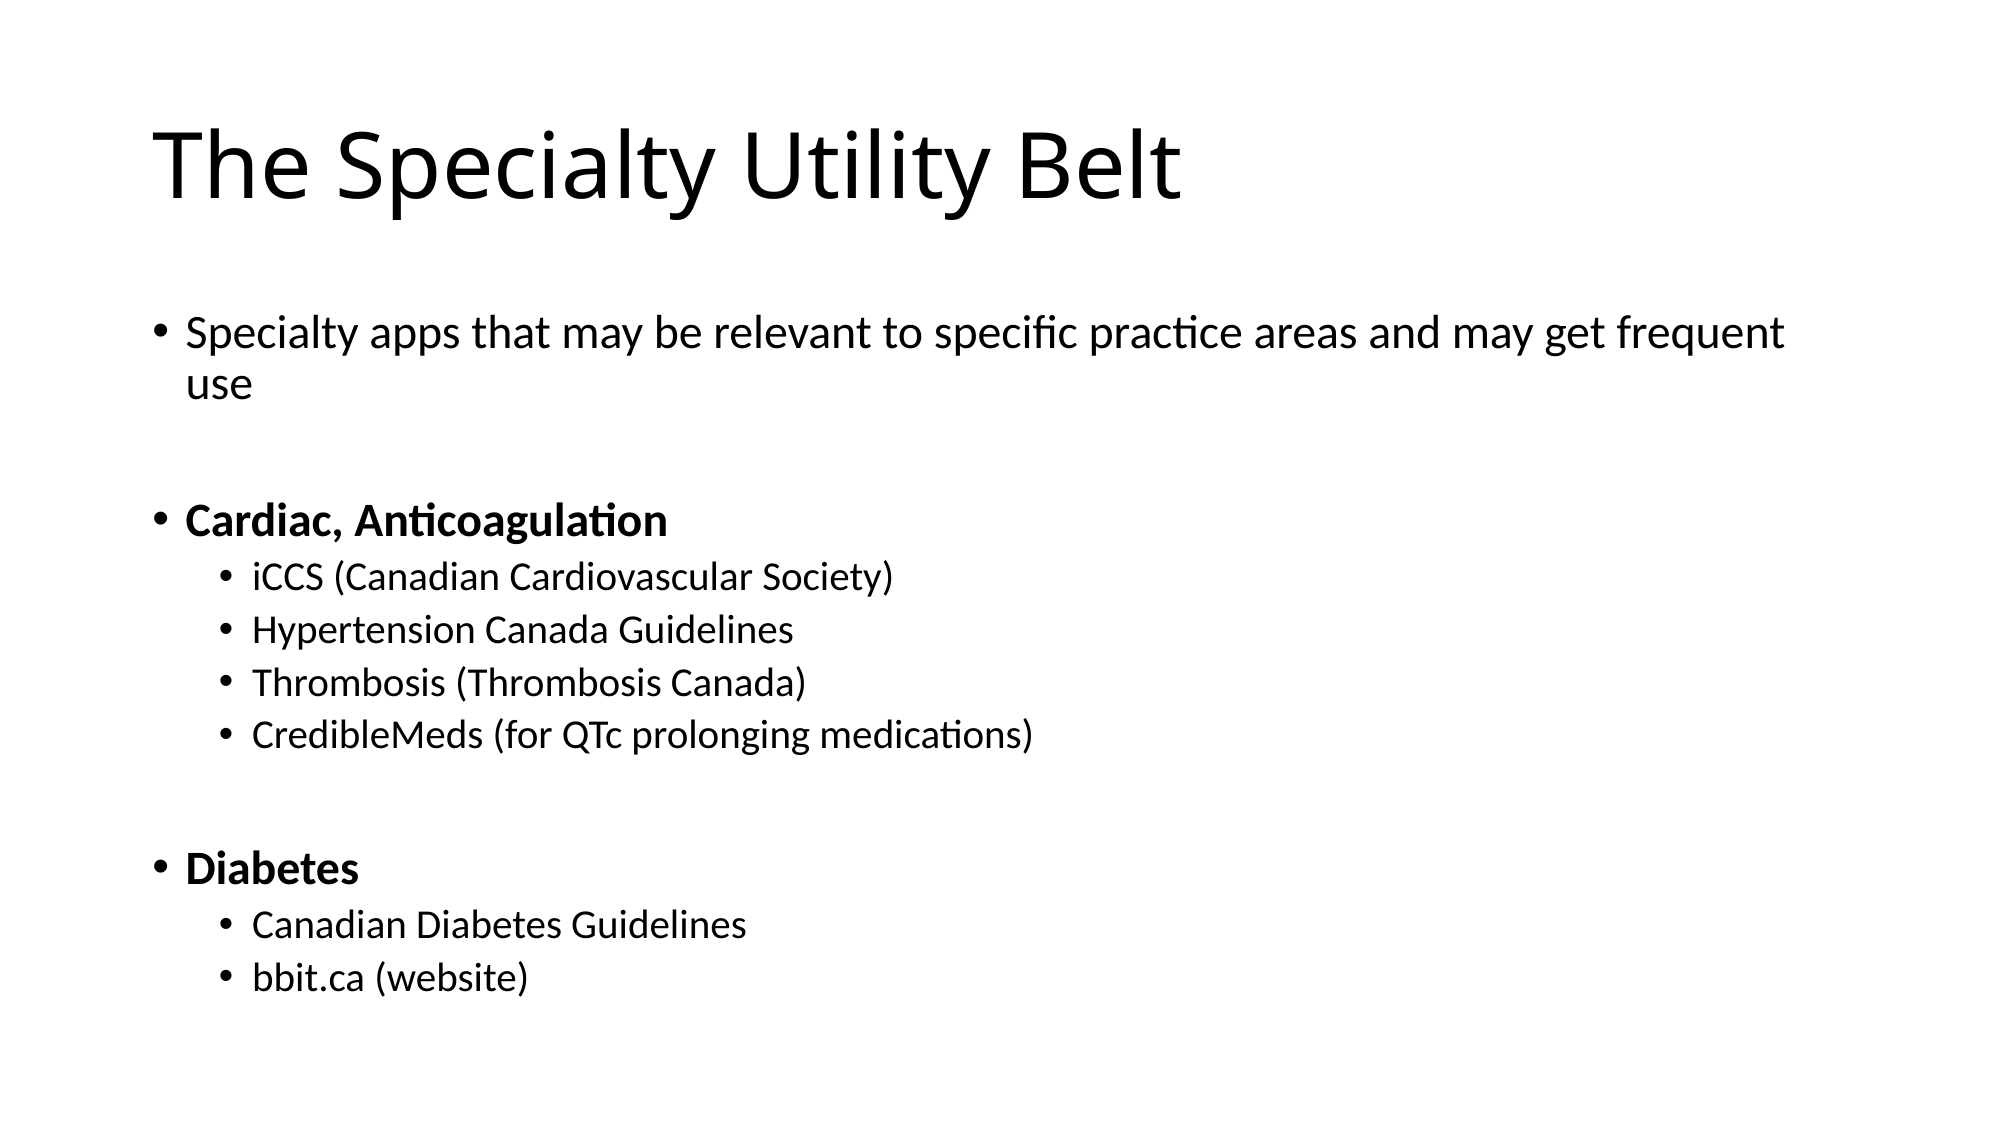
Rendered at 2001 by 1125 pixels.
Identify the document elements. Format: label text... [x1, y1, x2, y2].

title The Specialty Utility Belt [137, 59, 1863, 278]
list Specialty apps that may be relevant to specific practice areas and may get frequent use Cardiac, Anticoagulation iCCS (Canadian Cardiovascular Society) Hypertension Canada Guidelines Thrombosis (Thrombosis Canada) CredibleMeds (for QTc prolonging medications) Diabetes Canadian Diabetes Guidelines bbit.ca (website) [137, 299, 1863, 1014]
